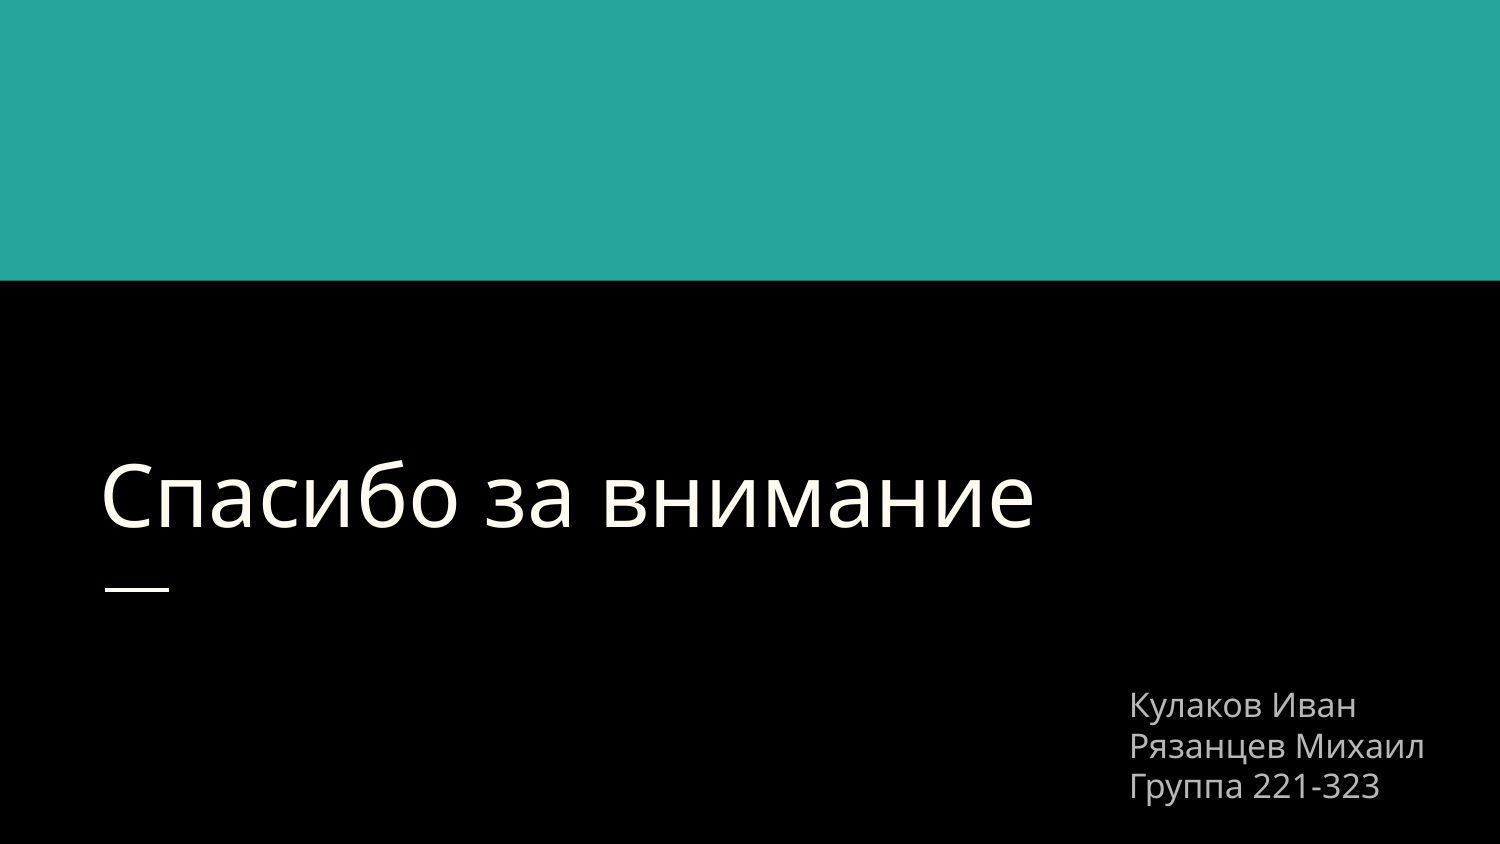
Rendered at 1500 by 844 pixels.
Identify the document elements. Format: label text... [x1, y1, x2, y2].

title Спасибо за внимание [84, 310, 1416, 561]
subtitle Кулаков Иван Рязанцев Михаил Группа 221-323 [1113, 668, 1500, 821]
